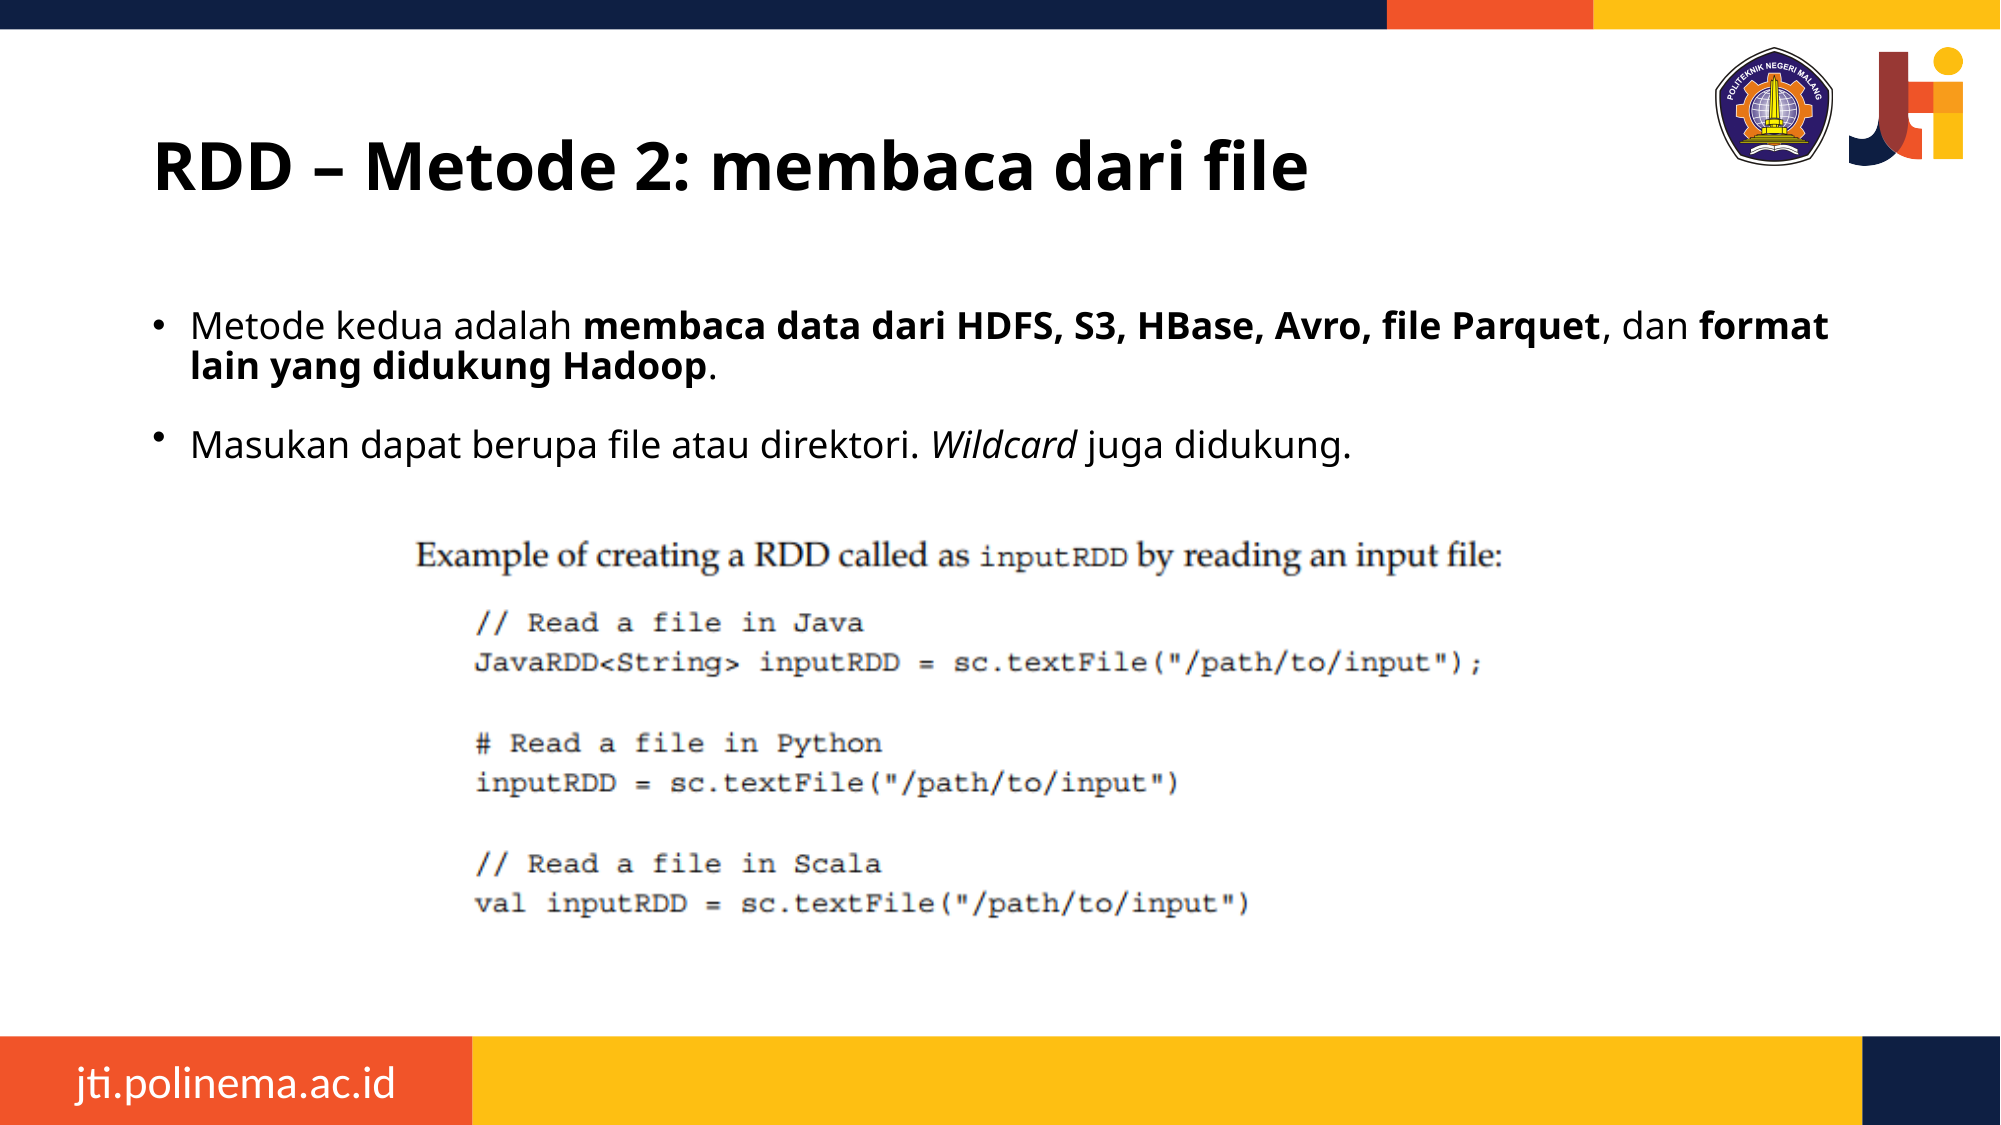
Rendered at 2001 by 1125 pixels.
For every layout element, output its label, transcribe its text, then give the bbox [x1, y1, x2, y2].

picture [408, 531, 1517, 936]
list Metode kedua adalah membaca data dari HDFS, S3, HBase, Avro, file Parquet, dan format lain yang didukung Hadoop. Masukan dapat berupa file atau direktori. Wildcard juga didukung. [137, 299, 1863, 1014]
title RDD – Metode 2: membaca dari file [137, 59, 1863, 278]
picture [1715, 47, 1833, 59]
